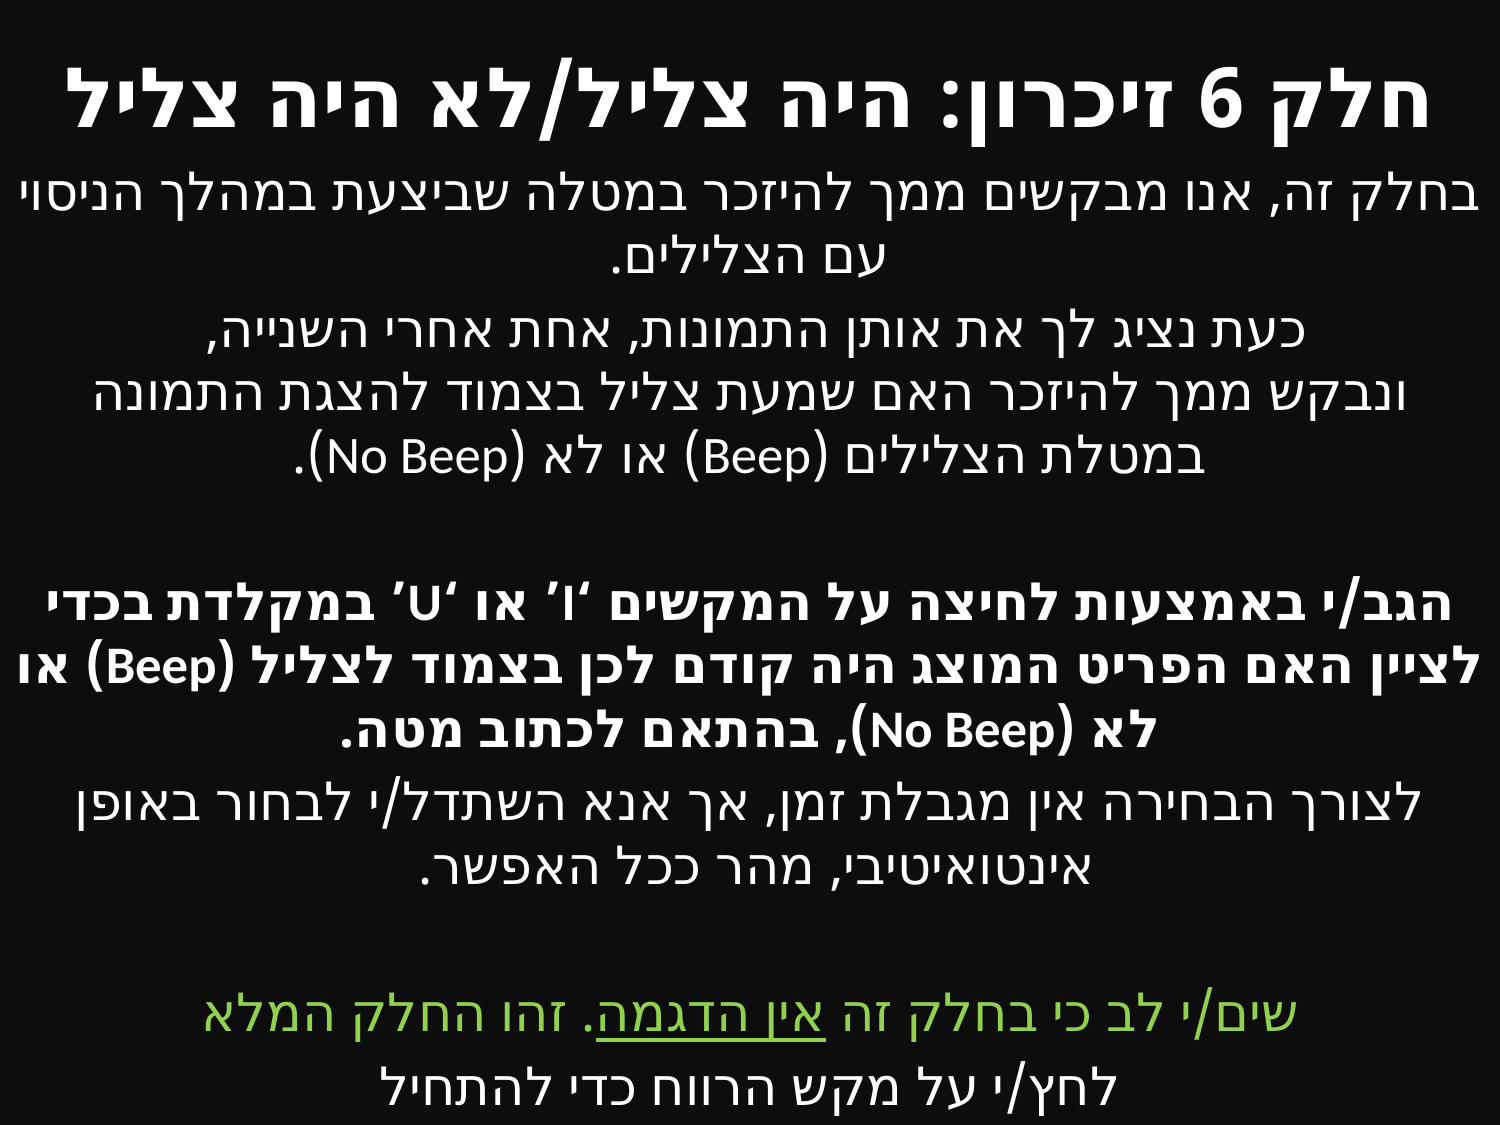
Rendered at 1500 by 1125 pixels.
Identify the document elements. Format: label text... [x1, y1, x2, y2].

list בחלק זה, אנו מבקשים ממך להיזכר במטלה שביצעת במהלך הניסוי עם הצלילים. כעת נציג לך את אותן התמונות, אחת אחרי השנייה, ונבקש ממך להיזכר האם שמעת צליל בצמוד להצגת התמונה במטלת הצלילים (Beep) או לא (No Beep). הגב/י באמצעות לחיצה על המקשים ‘I’ או ‘U’ במקלדת בכדי לציין האם הפריט המוצג היה קודם לכן בצמוד לצליל (Beep) או לא (No Beep), בהתאם לכתוב מטה. לצורך הבחירה אין מגבלת זמן, אך אנא השתדל/י לבחור באופן אינטואיטיבי, מהר ככל האפשר. שים/י לב כי בחלק זה אין הדגמה. זהו החלק המלא לחץ/י על מקש הרווח כדי להתחיל [0, 149, 1500, 1125]
title חלק 6 זיכרון: היה צליל/לא היה צליל [0, 0, 1500, 149]
